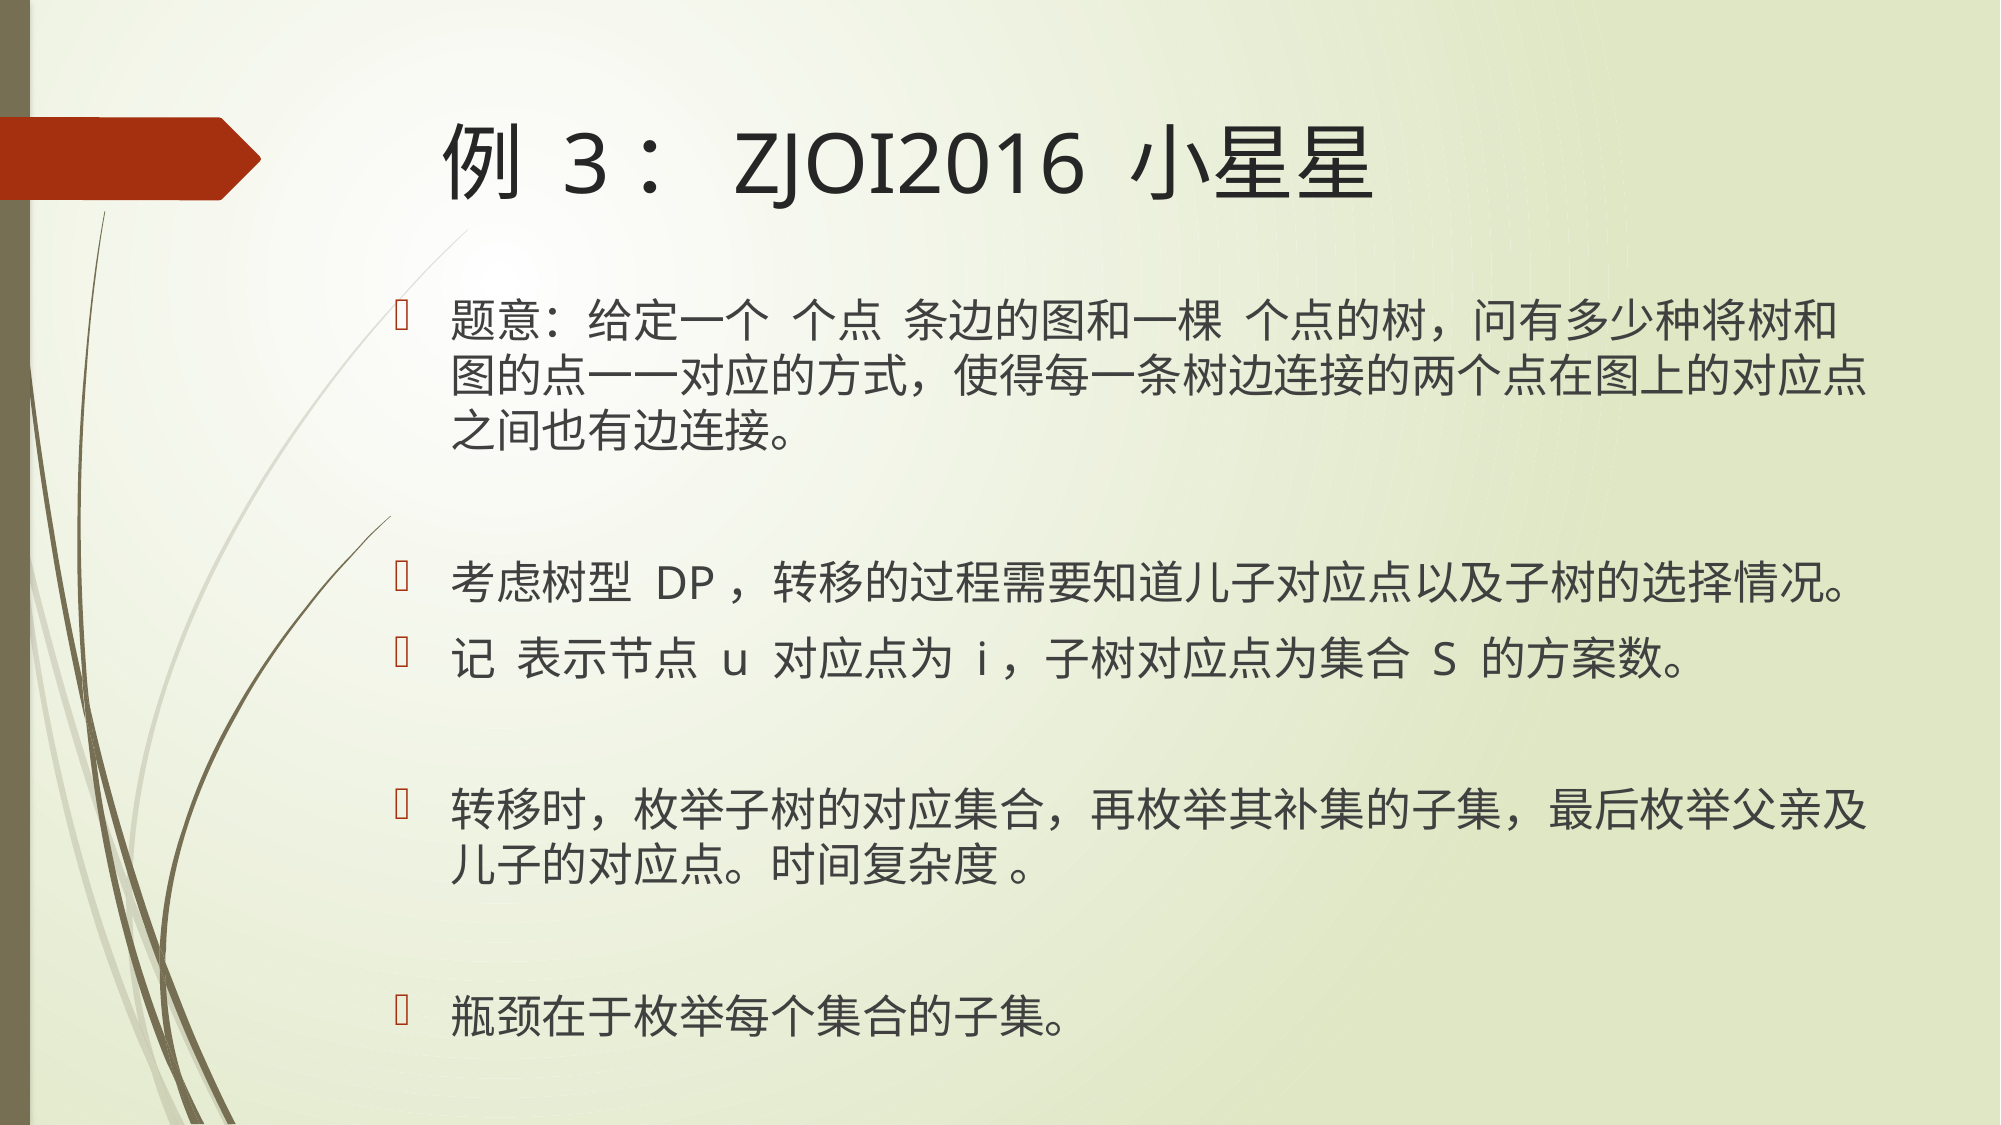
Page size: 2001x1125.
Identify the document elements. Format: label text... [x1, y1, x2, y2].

title 例 3：ZJOI2016 小星星 [425, 102, 1888, 313]
